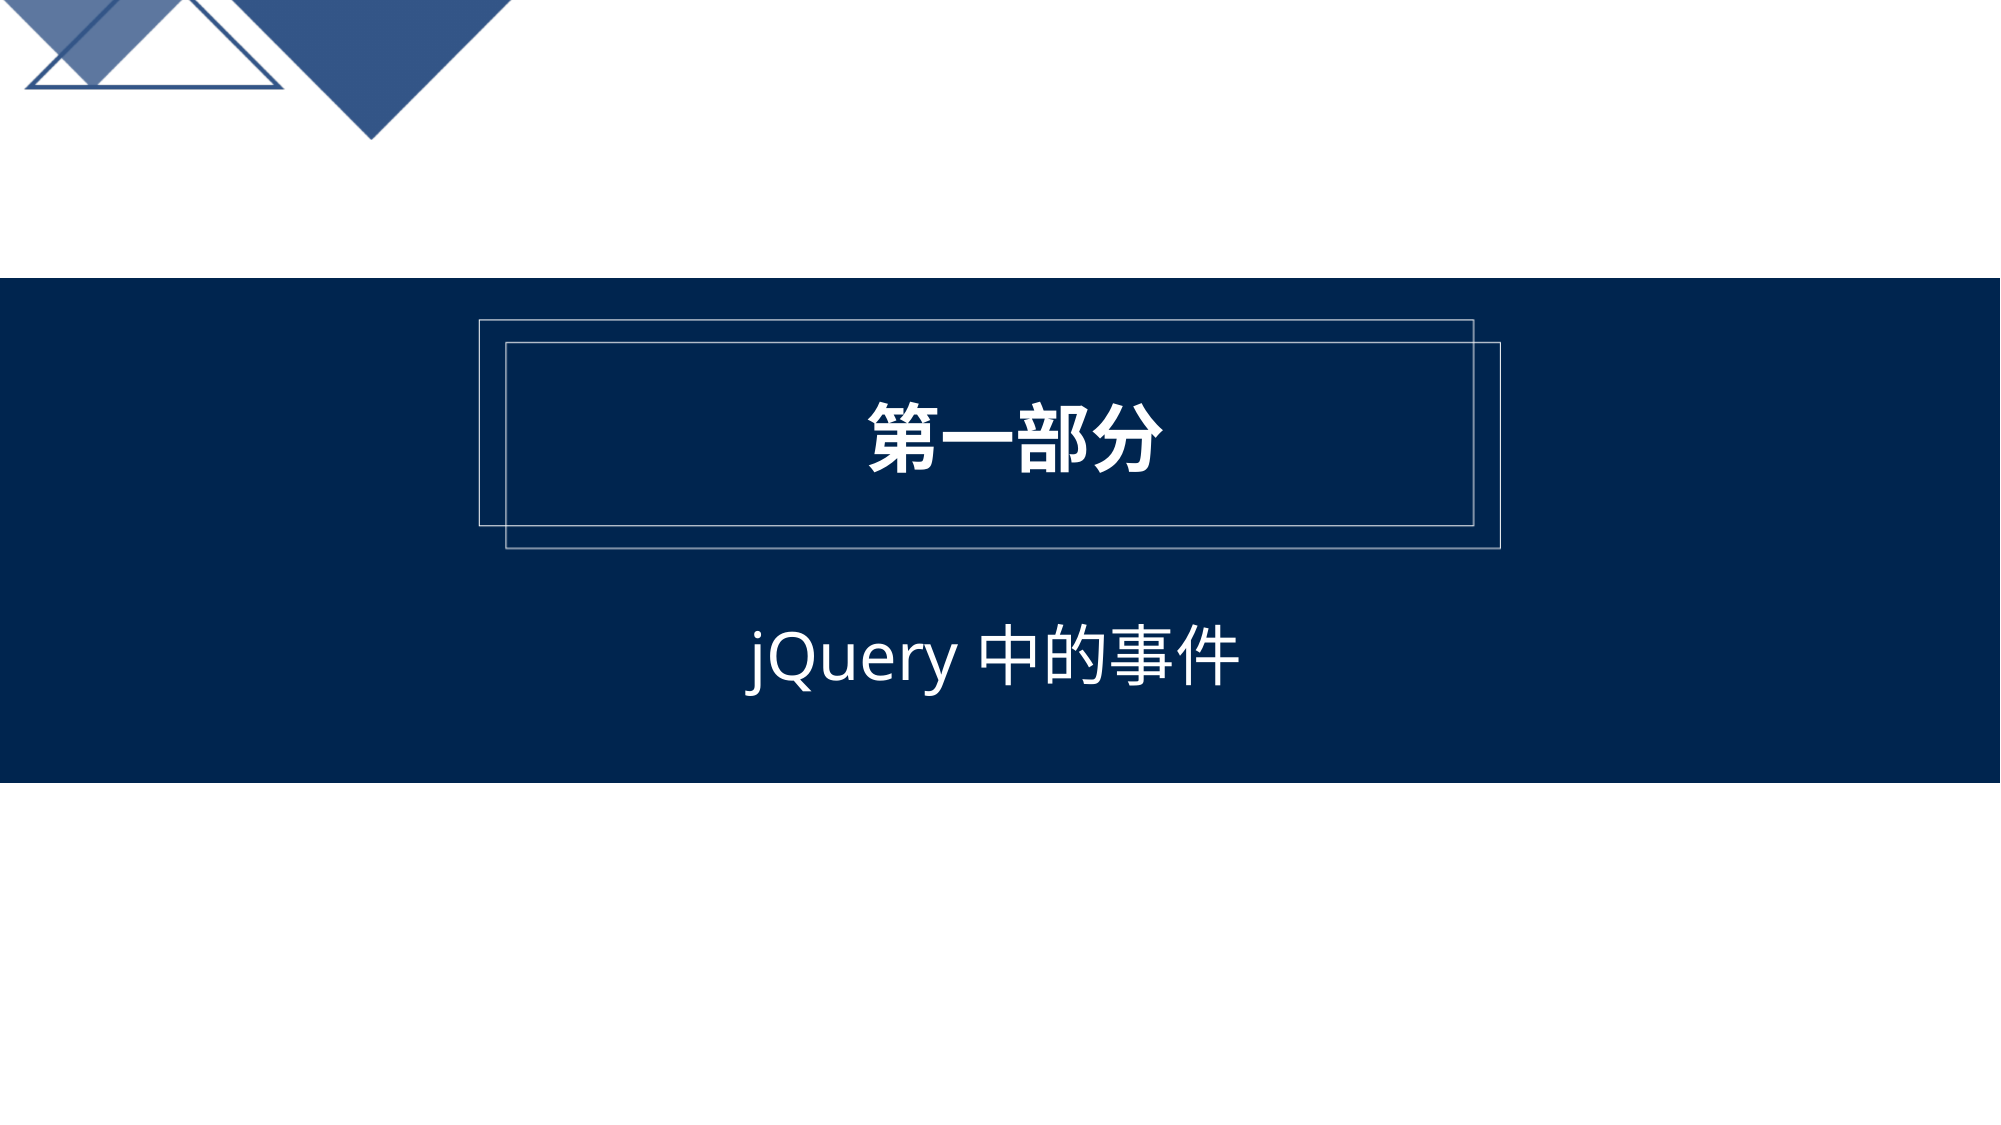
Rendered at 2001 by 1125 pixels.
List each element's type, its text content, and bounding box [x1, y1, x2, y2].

title 第一部分 [117, 316, 1914, 558]
subtitle jQuery中的事件 [566, 606, 1425, 768]
picture [0, 0, 543, 139]
picture [0, 278, 2000, 783]
